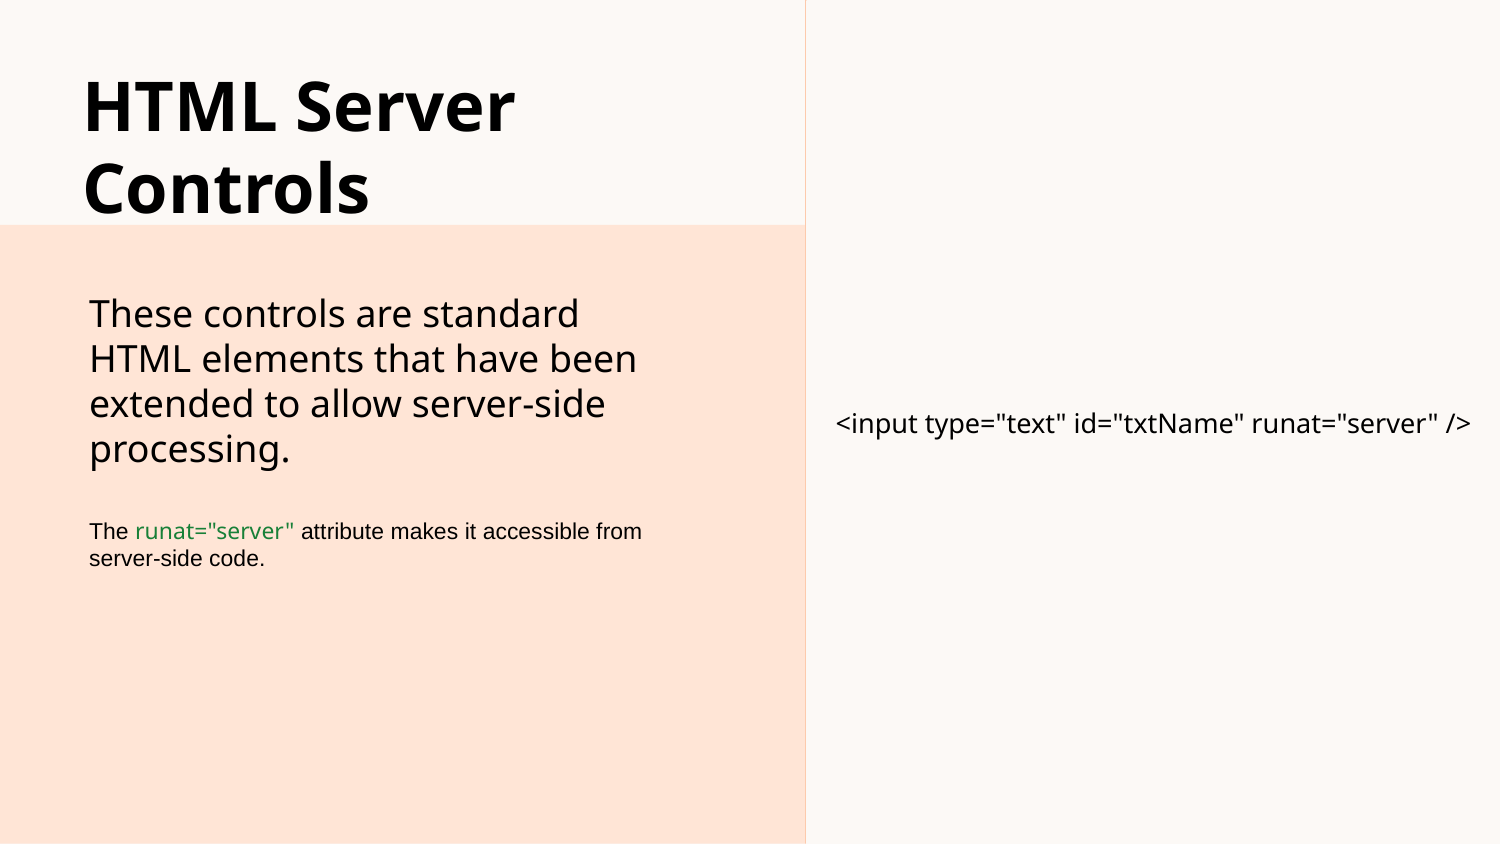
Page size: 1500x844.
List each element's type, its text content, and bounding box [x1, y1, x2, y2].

title HTML Server Controls [67, 75, 792, 214]
list The runat="server" attribute makes it accessible from server-side code. [74, 501, 691, 765]
text_box <input type="text" id="txtName" runat="server" /> [806, 1, 1500, 844]
subtitle These controls are standard HTML elements that have been extended to allow server-side processing. [74, 275, 691, 390]
